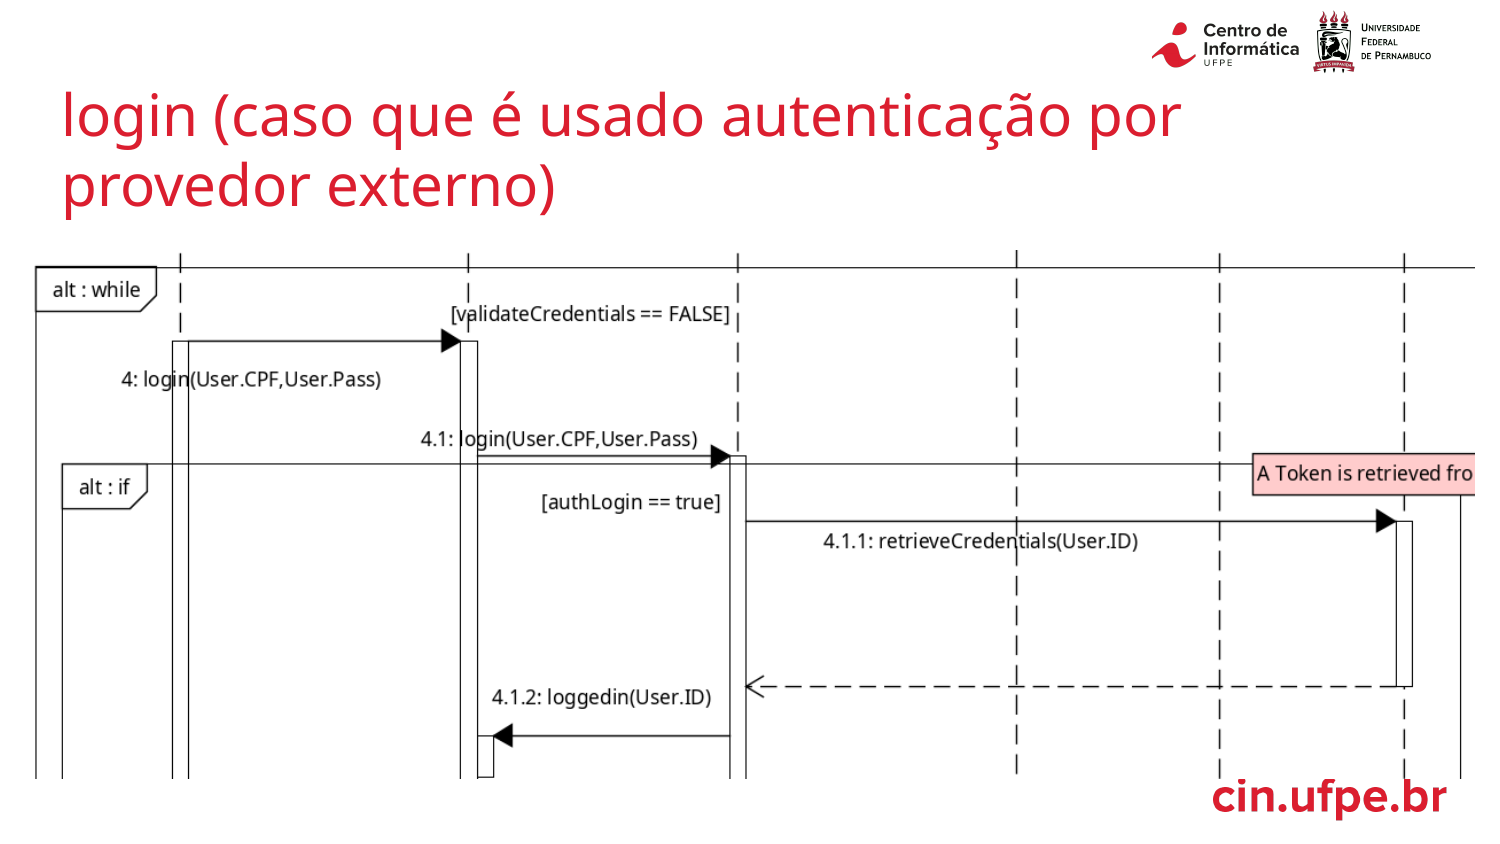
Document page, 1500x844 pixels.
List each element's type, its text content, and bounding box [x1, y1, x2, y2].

picture [24, 250, 1476, 821]
title login (caso que é usado autenticação por provedor externo) [46, 70, 1454, 226]
picture [1133, 0, 1449, 70]
